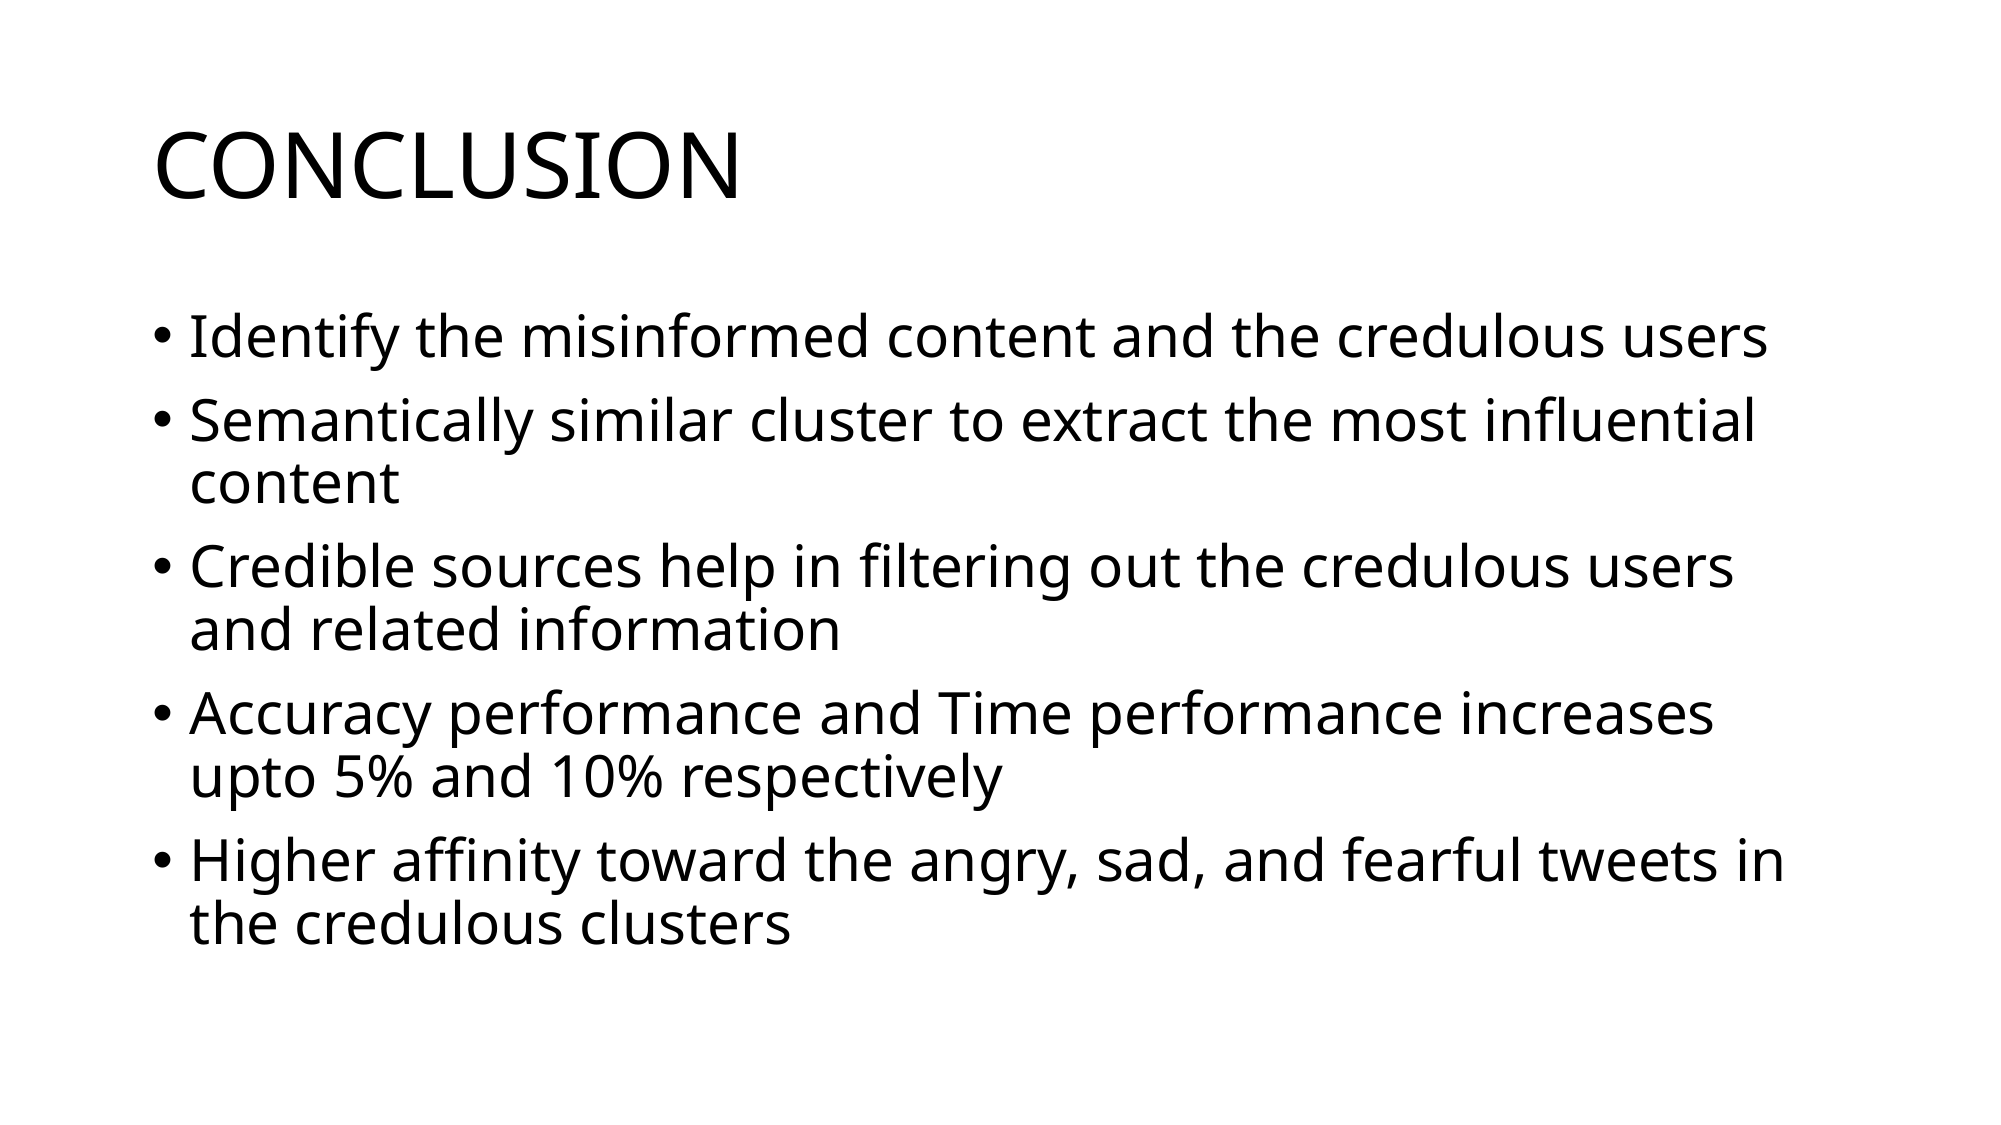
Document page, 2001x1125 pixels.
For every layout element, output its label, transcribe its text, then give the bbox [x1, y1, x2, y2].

title CONCLUSION [137, 59, 1863, 278]
list Identify the misinformed content and the credulous users Semantically similar cluster to extract the most influential content Credible sources help in filtering out the credulous users and related information Accuracy performance and Time performance increases upto 5% and 10% respectively Higher affinity toward the angry, sad, and fearful tweets in the credulous clusters [137, 299, 1863, 1014]
